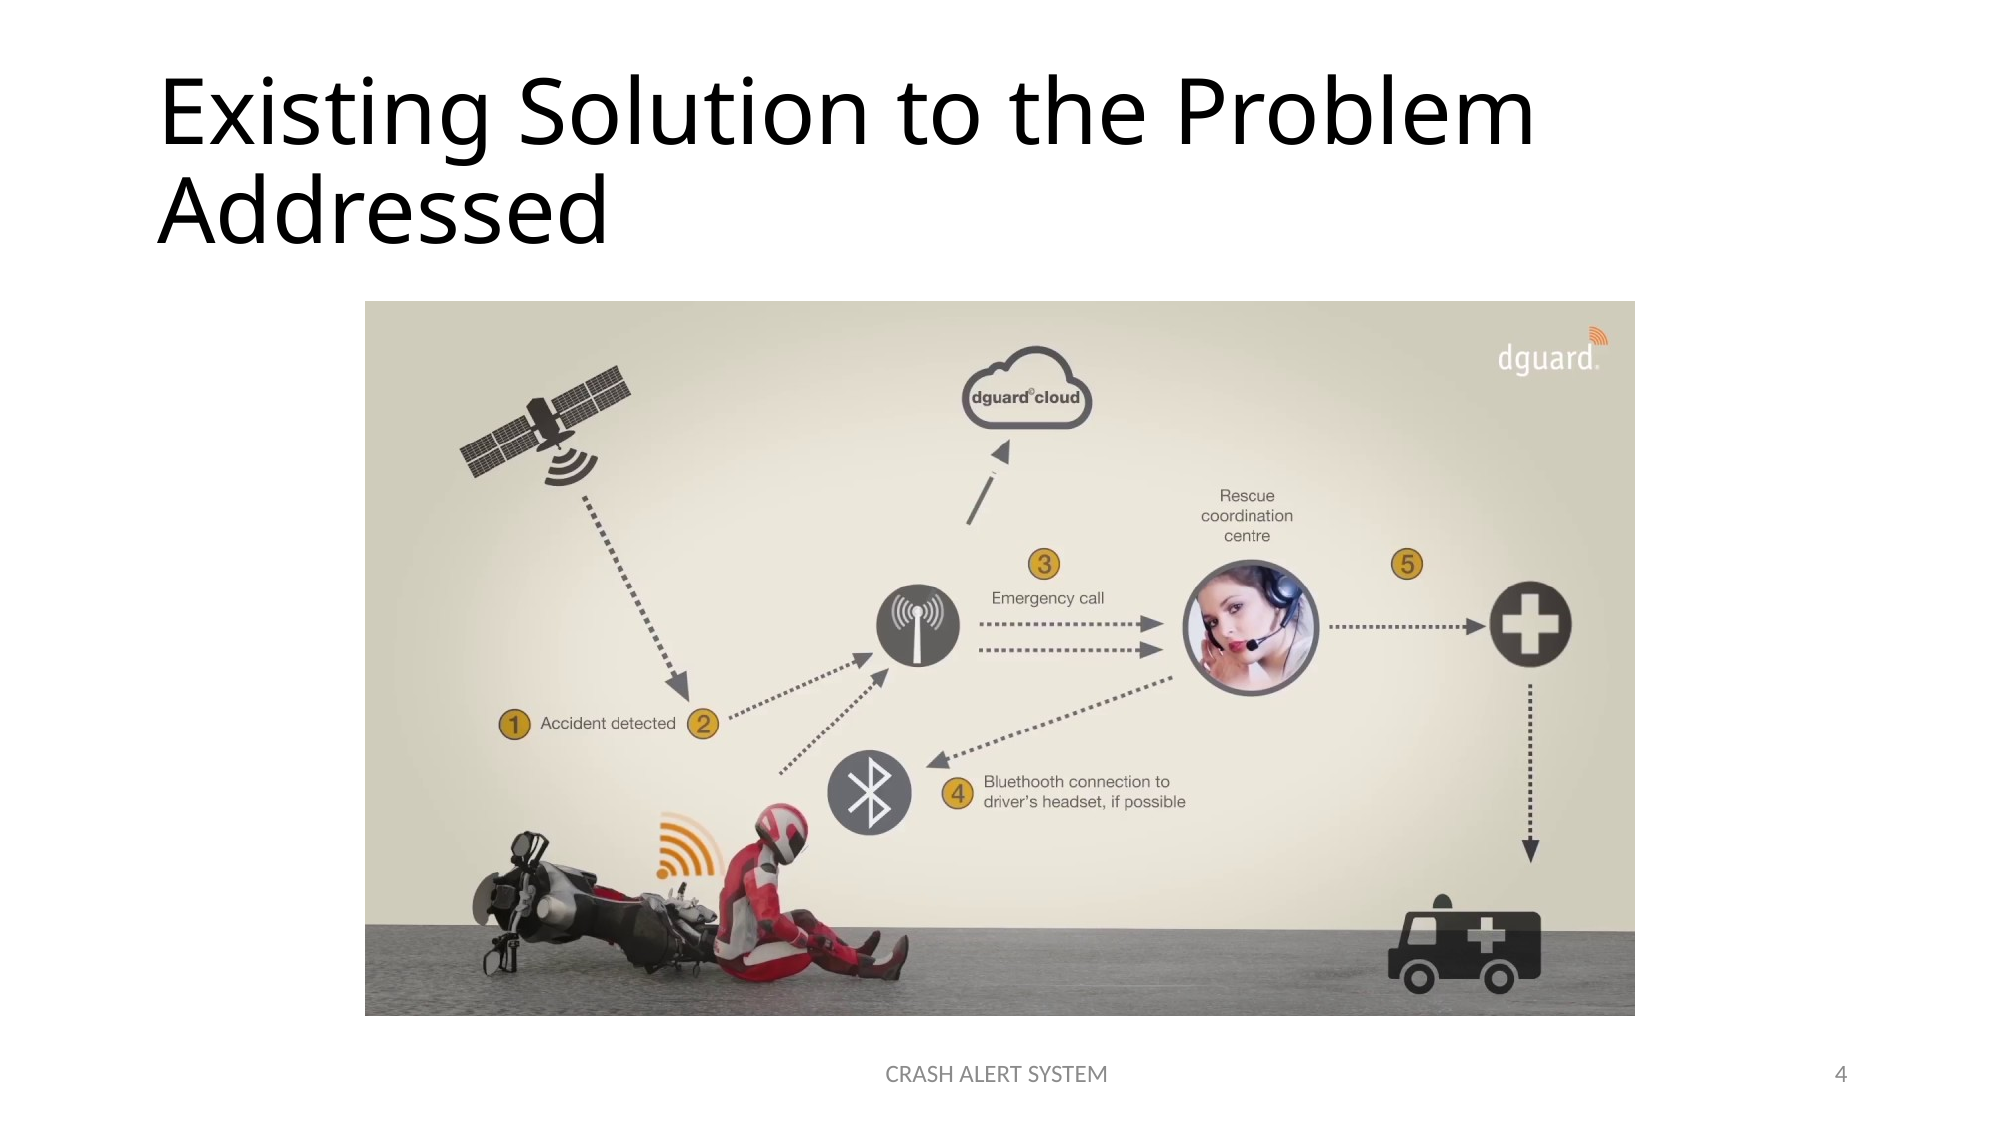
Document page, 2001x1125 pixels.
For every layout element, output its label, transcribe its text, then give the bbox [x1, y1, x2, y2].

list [365, 301, 1635, 1016]
title Existing Solution to the Problem Addressed [142, 55, 1868, 273]
slide_number 4 [1412, 1042, 1863, 1103]
footer CRASH ALERT SYSTEM [662, 1042, 1338, 1103]
